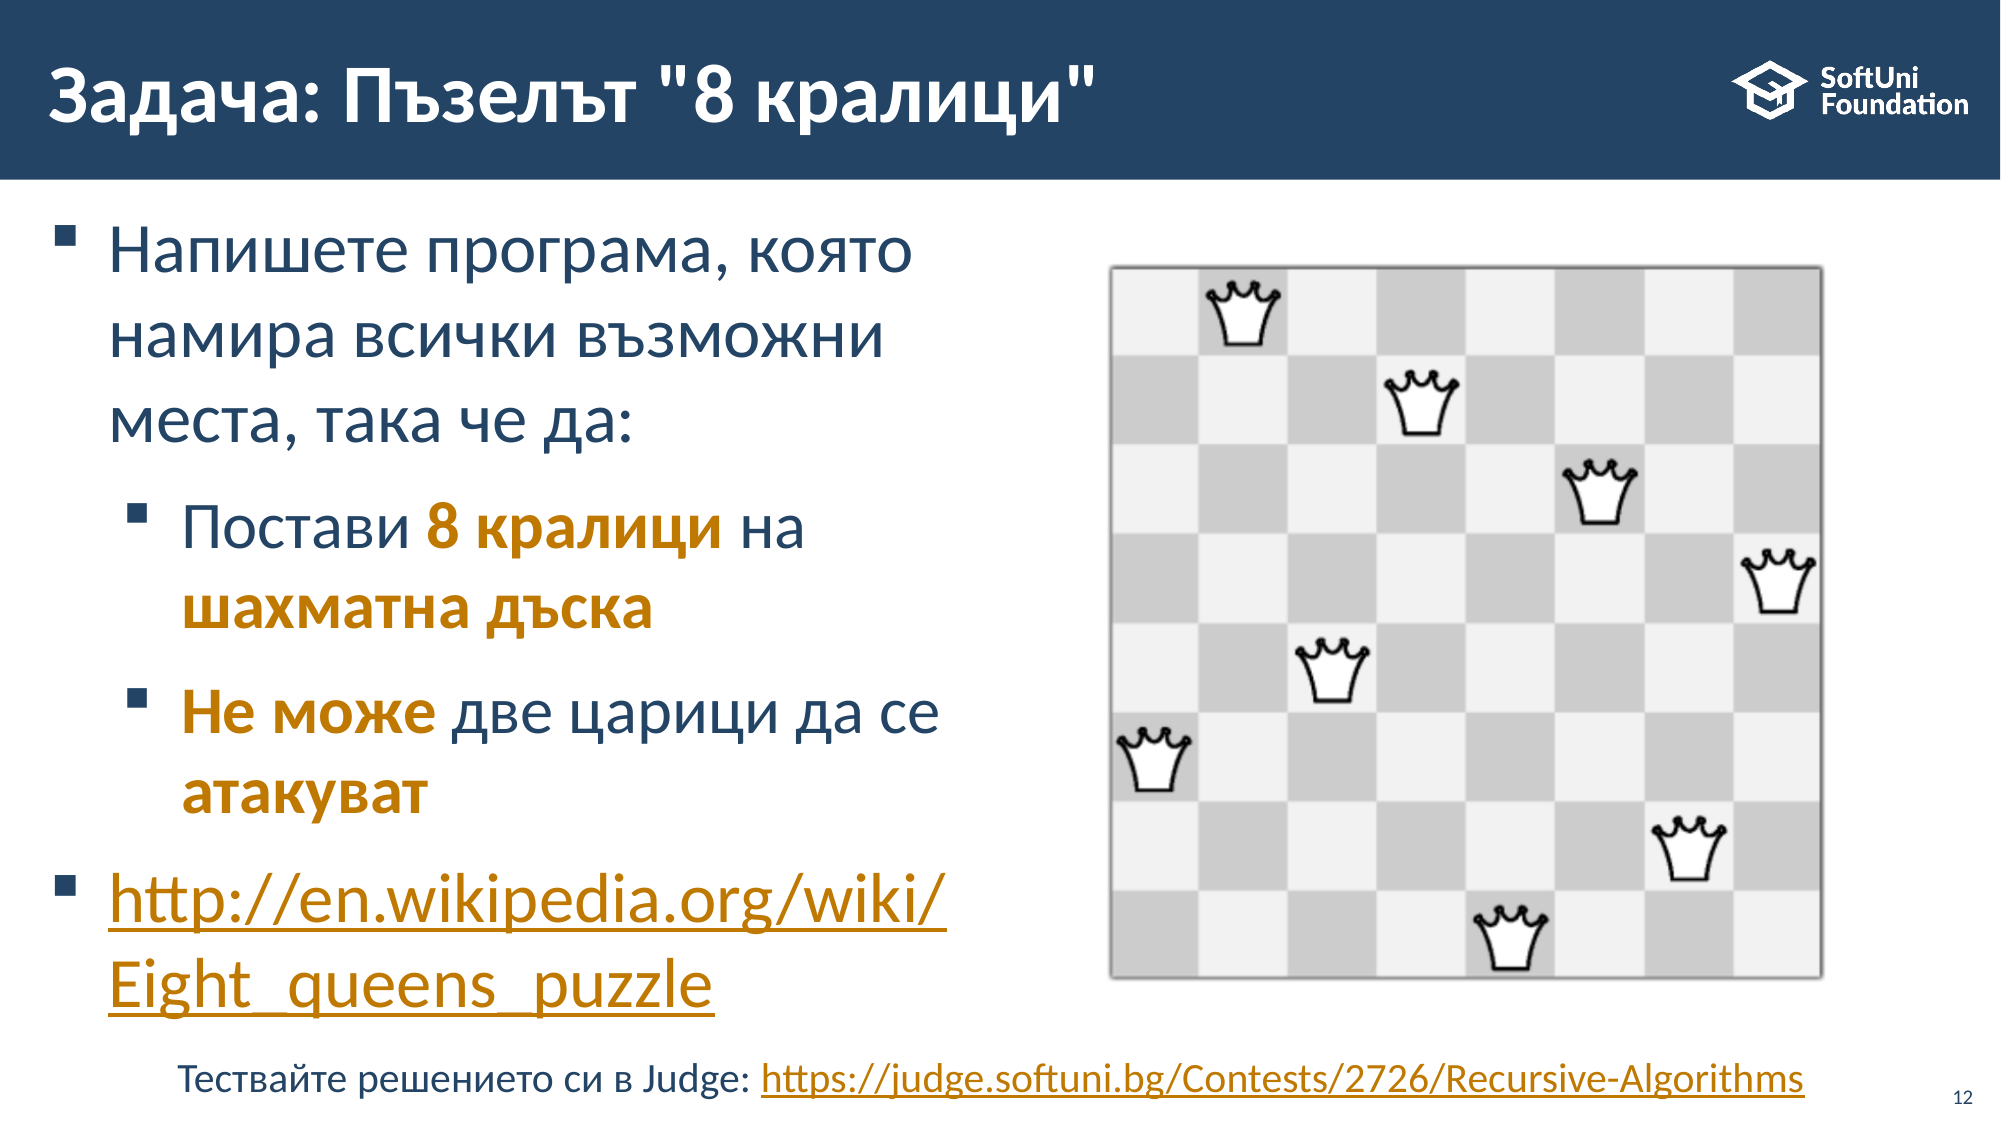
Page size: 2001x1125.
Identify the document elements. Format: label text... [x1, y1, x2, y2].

picture [1731, 60, 1968, 120]
text_box Тествайте решението си в Judge: https://judge.softuni.bg/Contests/2726/Recursive-Algorithms [151, 1043, 1831, 1108]
slide_number 12 [1927, 1067, 1989, 1117]
list Напишете програма, която намира всички възможни места, така че да: Постави 8 кралици на шахматна дъска Не може две царици да се атакуват http://en.wikipedia.org/wiki/ Eight_queens_puzzle [31, 196, 1036, 1050]
picture [1106, 262, 1827, 983]
title Задача: Пъзелът "8 кралици" [31, 16, 1716, 162]
